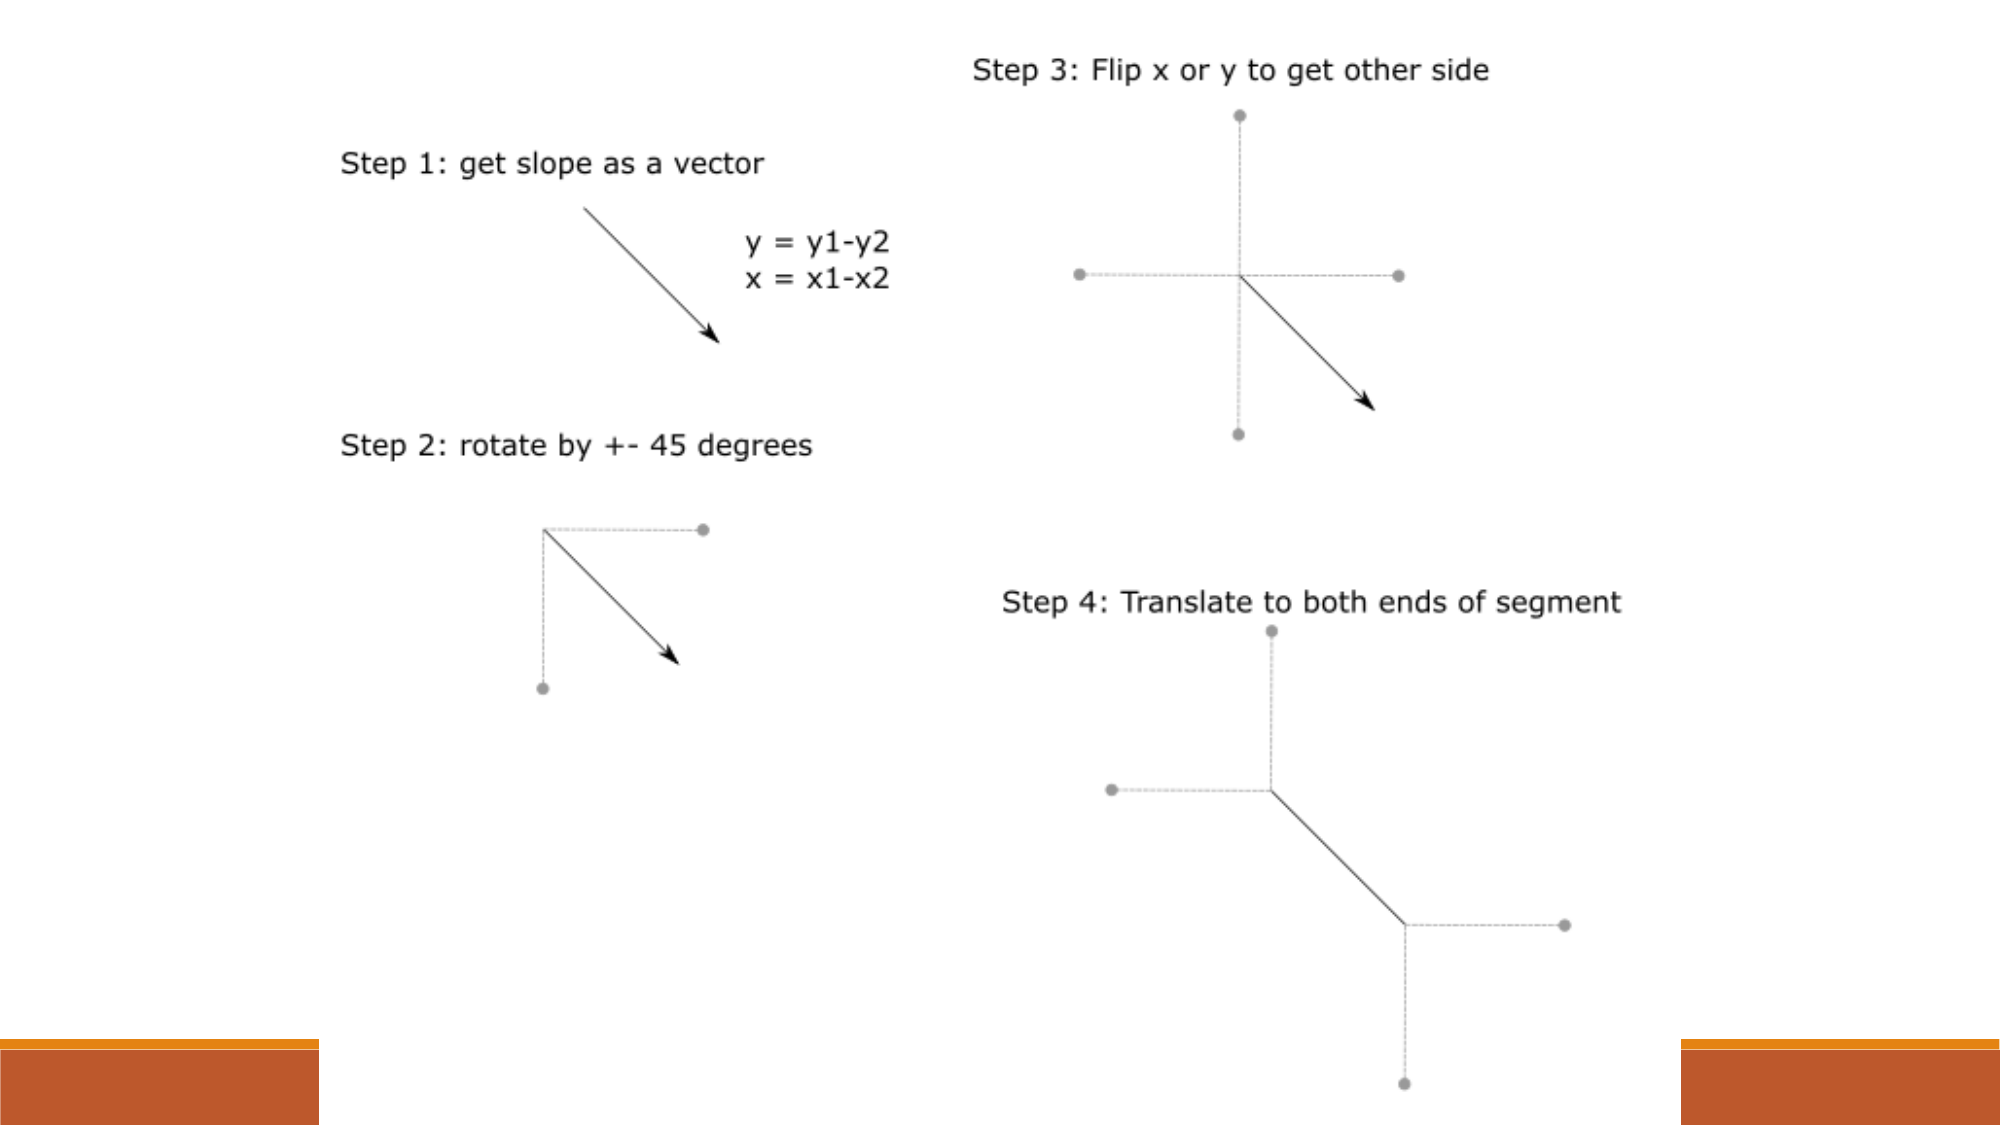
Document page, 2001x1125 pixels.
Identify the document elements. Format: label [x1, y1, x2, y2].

picture [318, 0, 1682, 1125]
